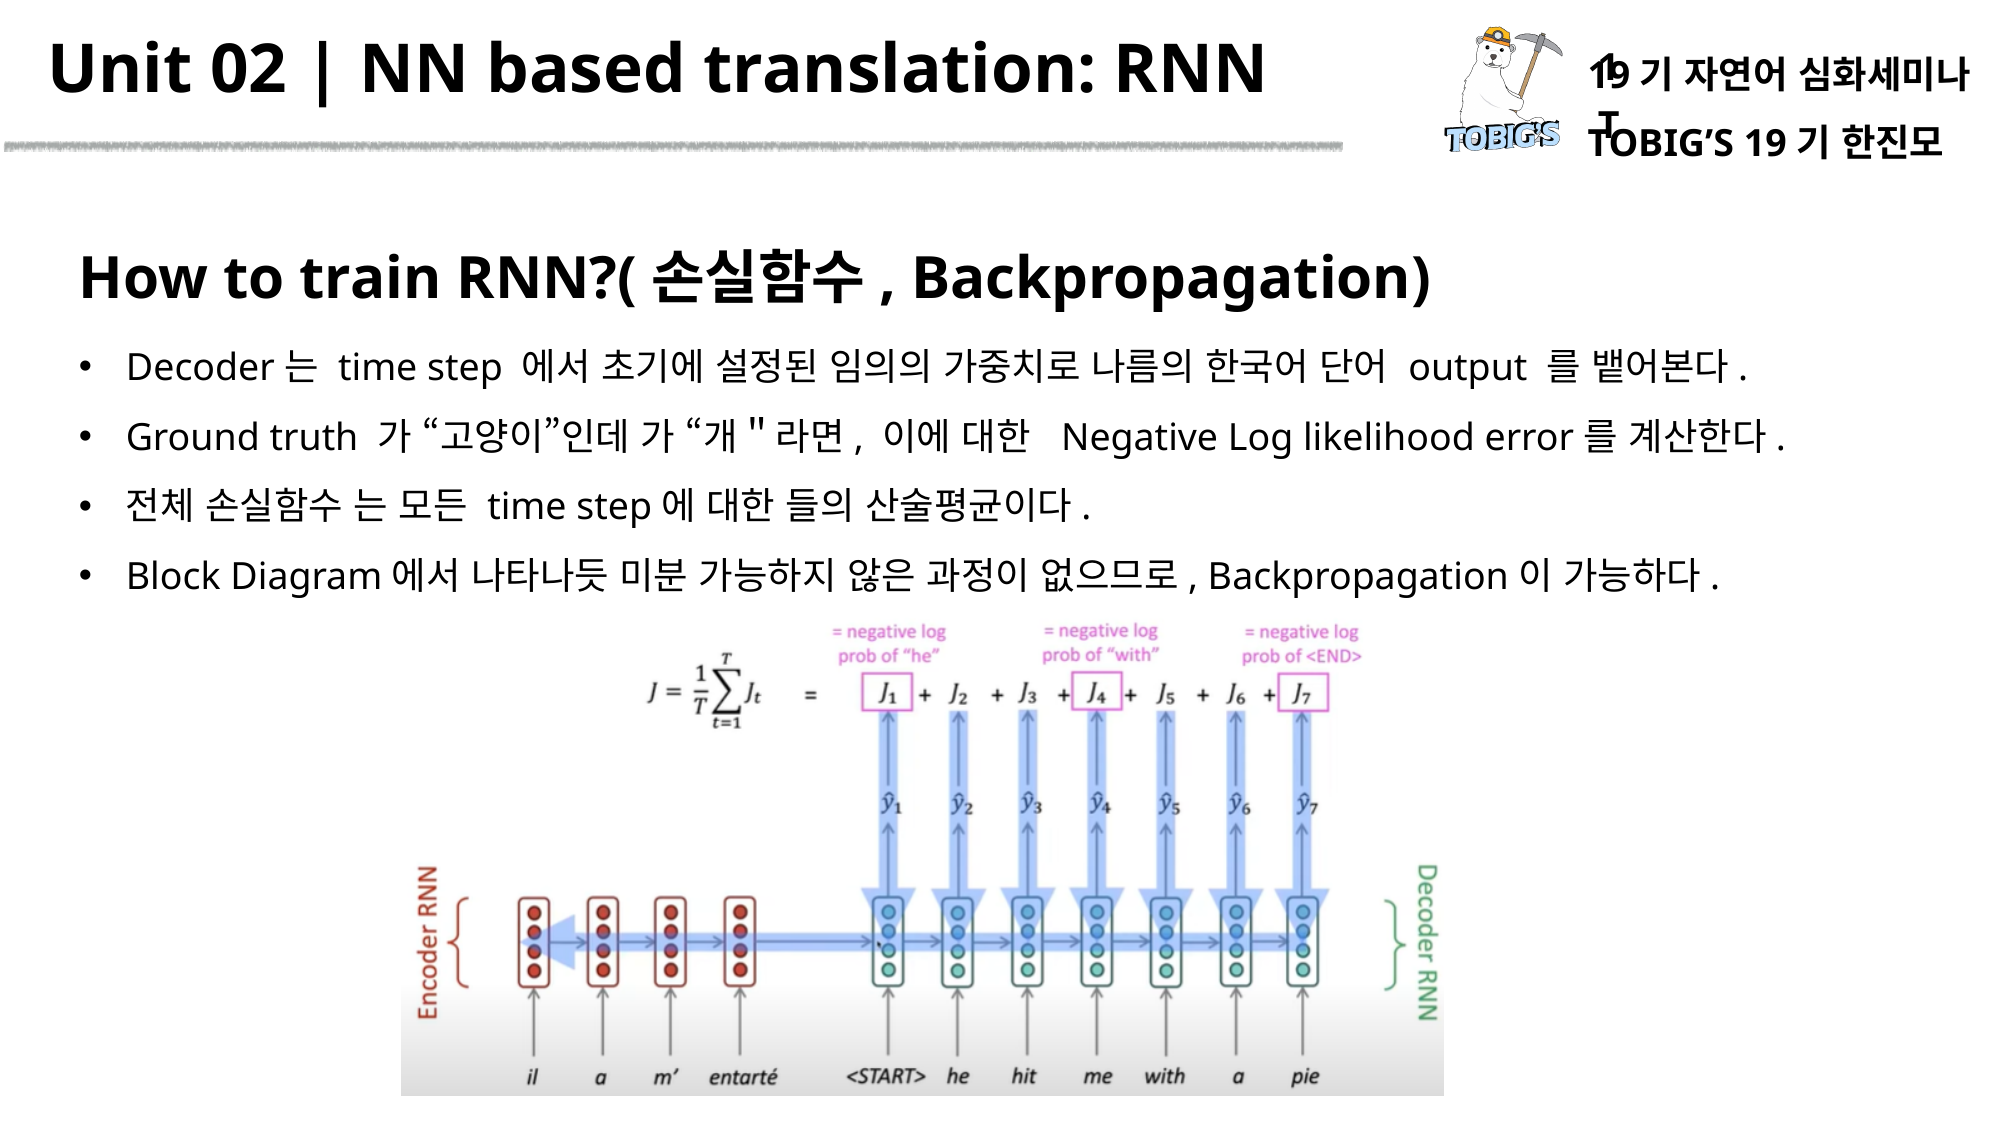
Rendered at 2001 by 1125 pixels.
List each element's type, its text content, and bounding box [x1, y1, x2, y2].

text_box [76, 203, 1924, 592]
picture [1436, 24, 1565, 154]
picture [401, 612, 1445, 1096]
picture [0, 141, 1347, 152]
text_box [1572, 21, 2000, 165]
text_box Unit 02 | NN based translation: RNN [39, 16, 1412, 134]
